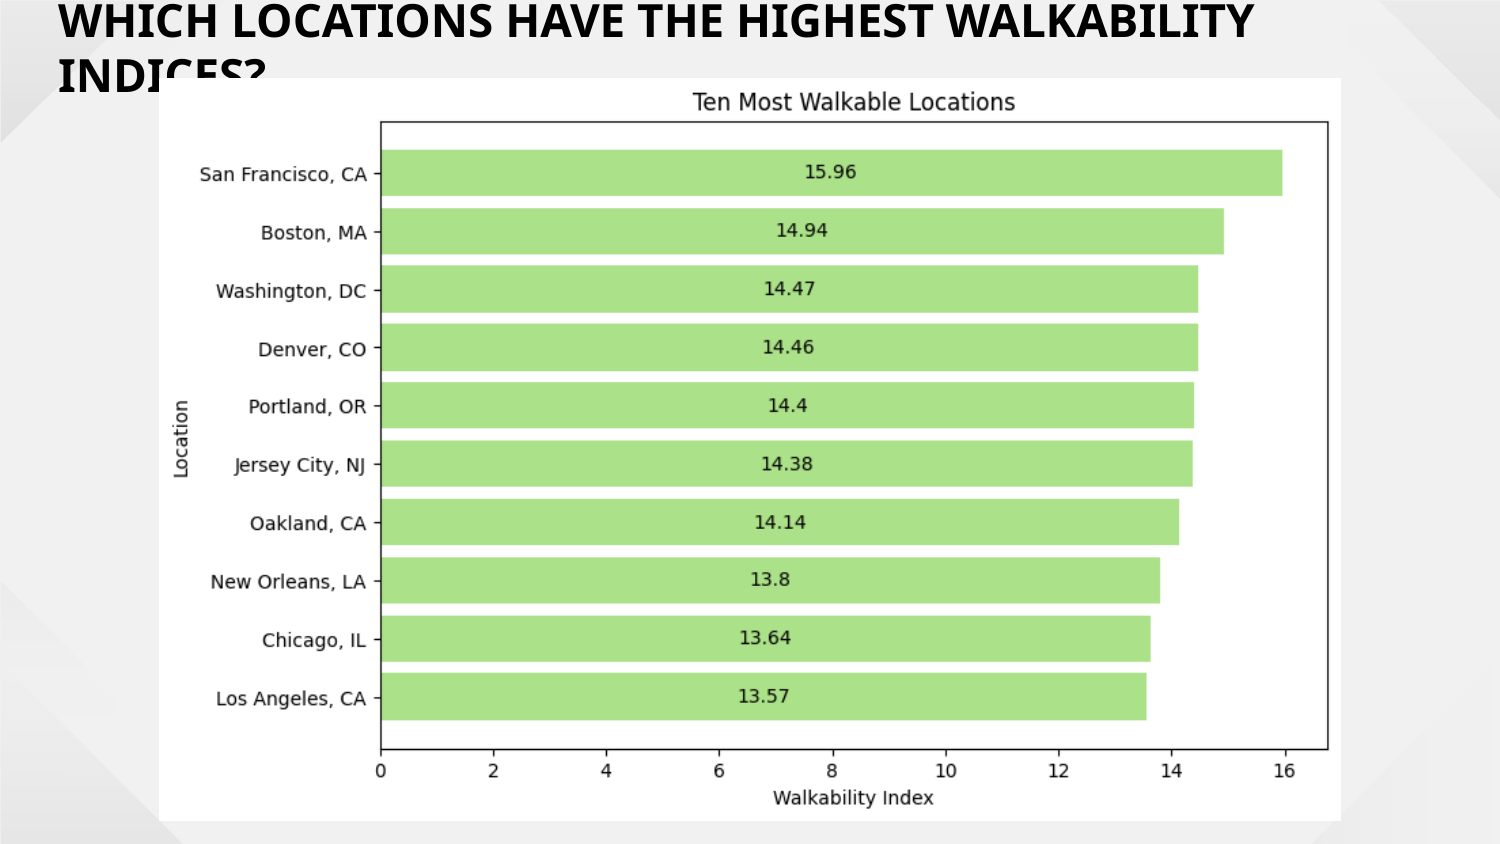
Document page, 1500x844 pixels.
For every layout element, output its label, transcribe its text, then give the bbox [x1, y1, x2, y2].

text_box WHICH LOCATIONS HAVE THE HIGHEST WALKABILITY INDICES? [43, 0, 1457, 94]
picture [159, 78, 1341, 821]
